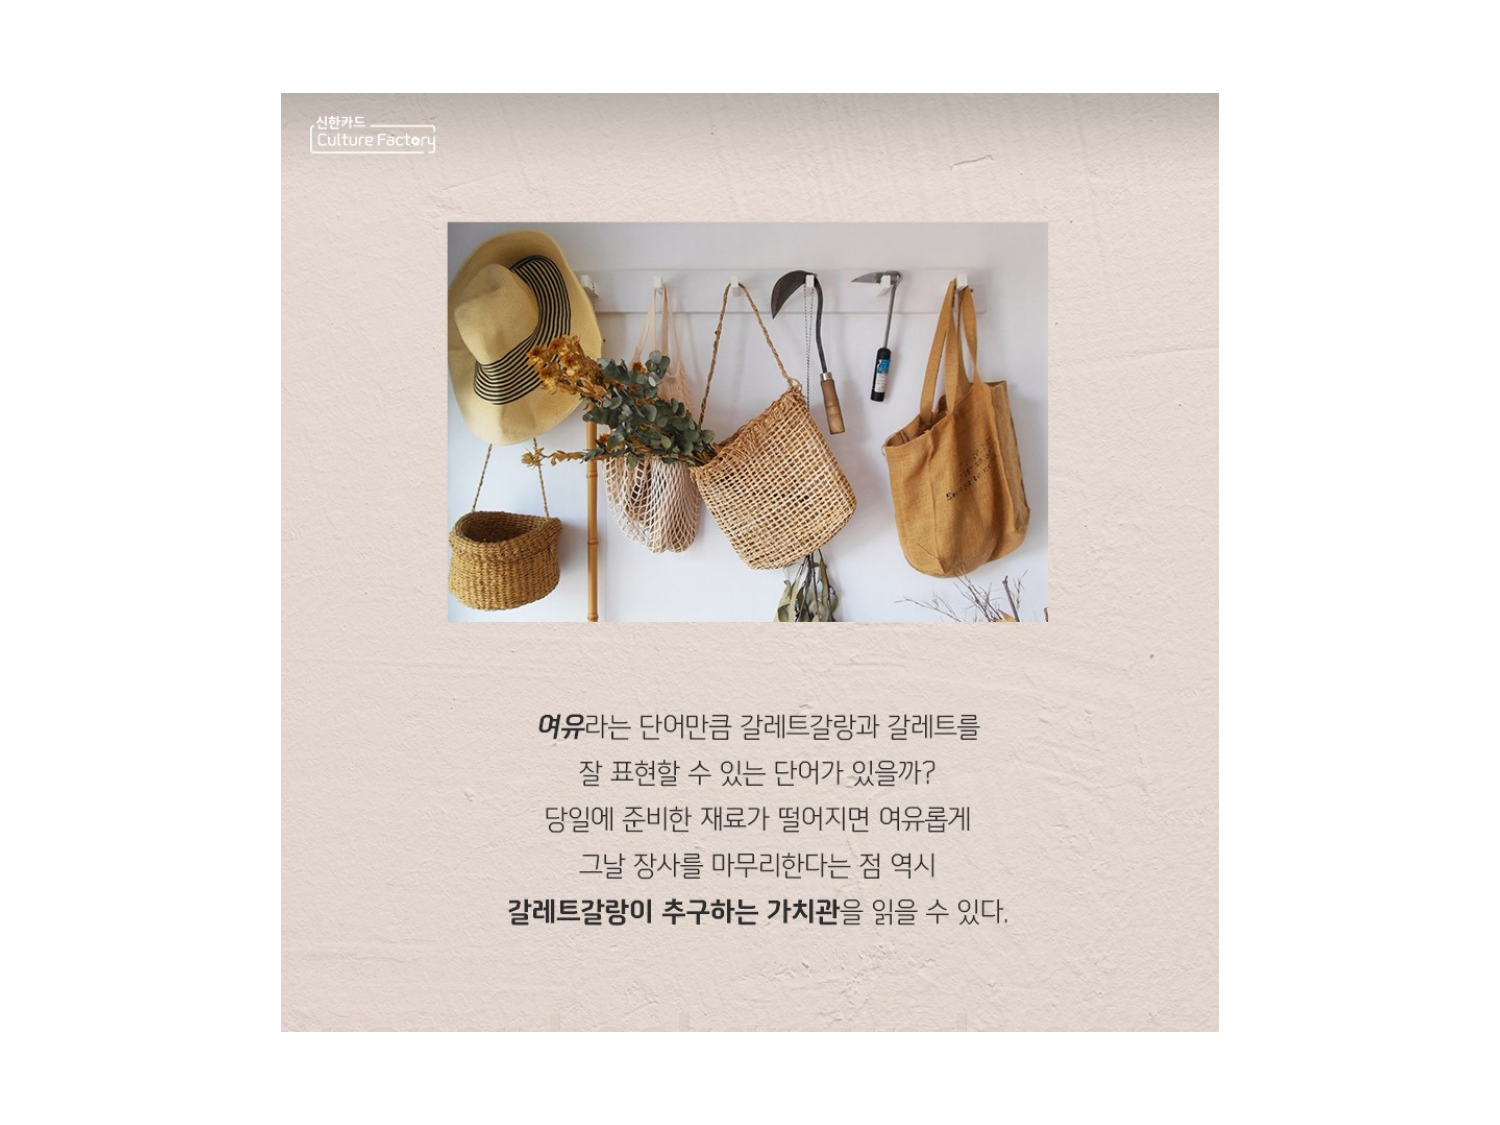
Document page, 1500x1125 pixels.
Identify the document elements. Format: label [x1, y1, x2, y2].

picture [281, 93, 1219, 1032]
